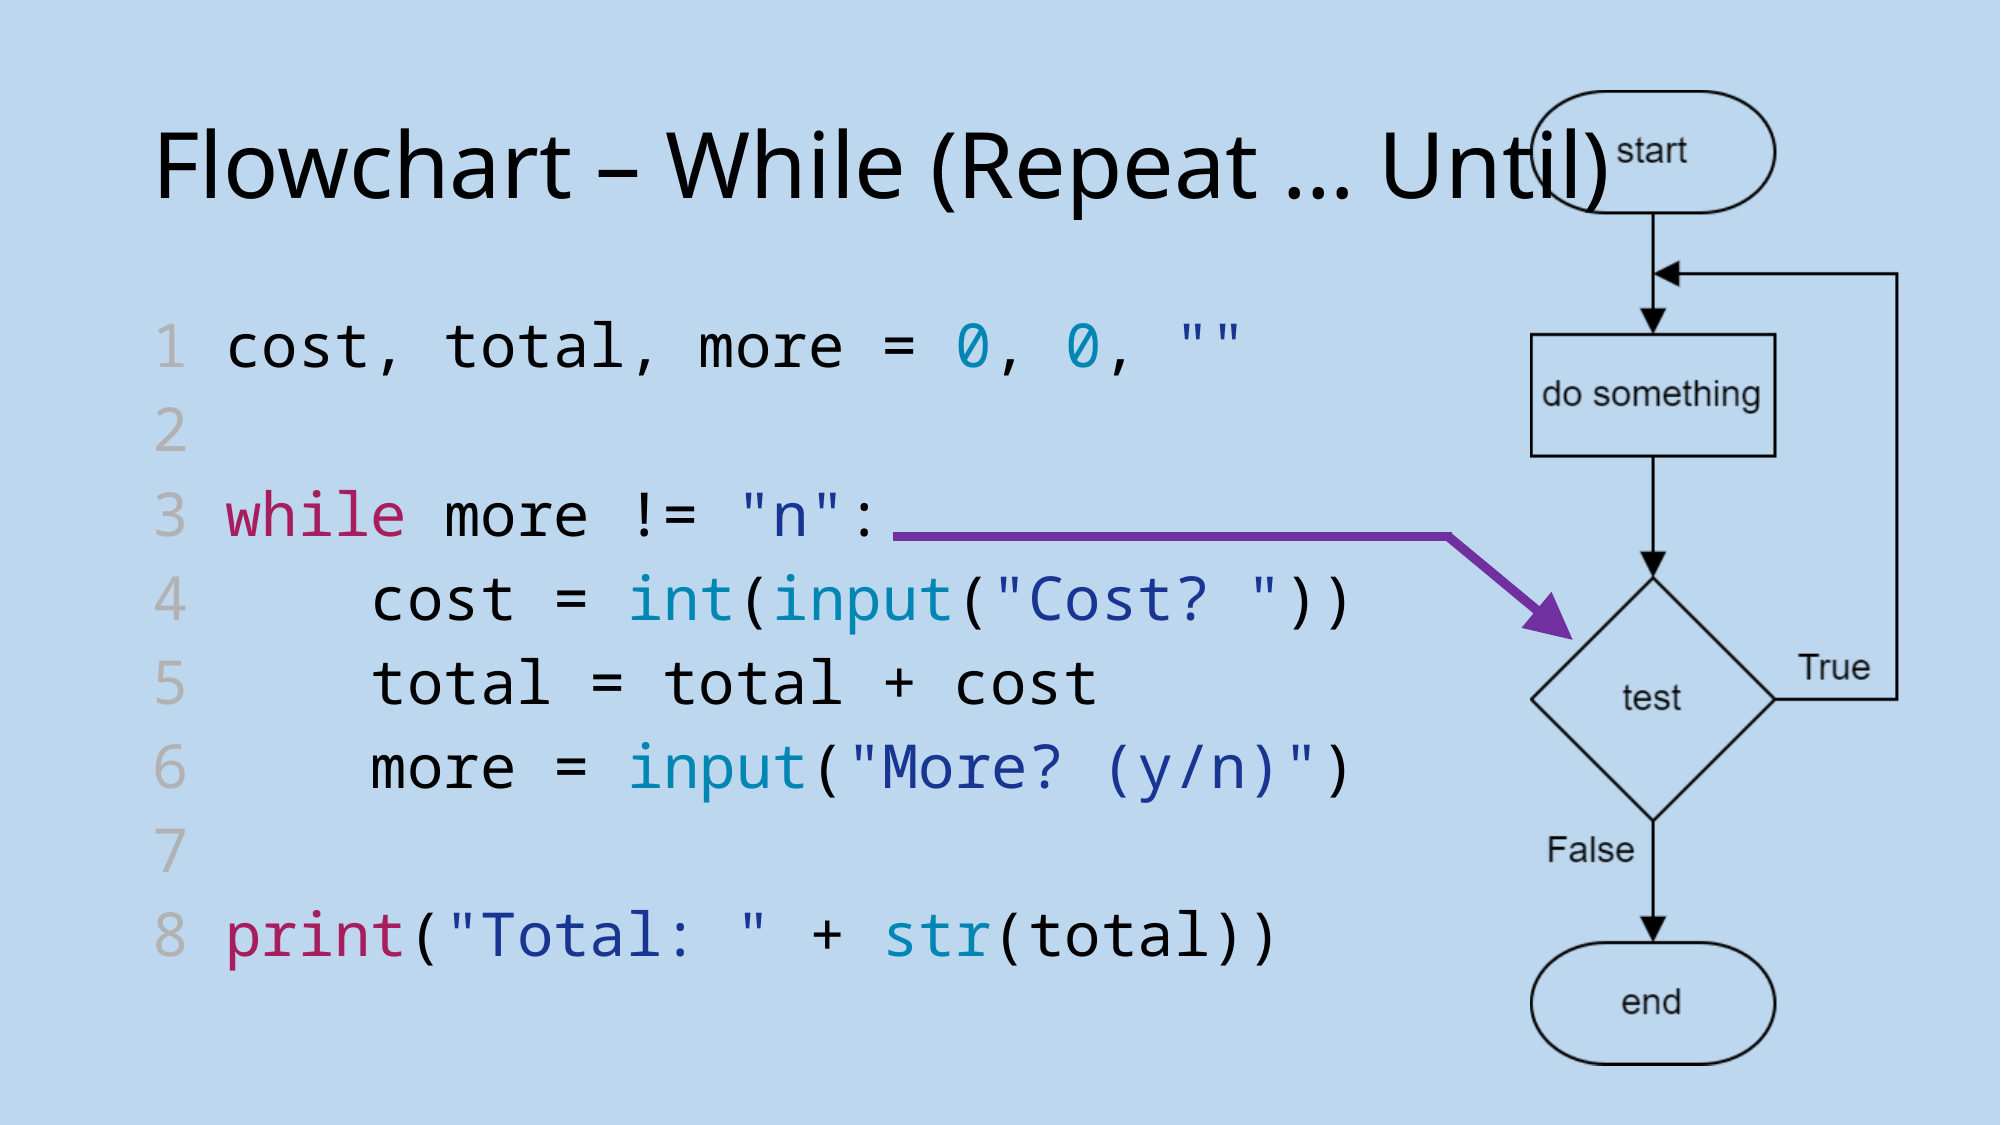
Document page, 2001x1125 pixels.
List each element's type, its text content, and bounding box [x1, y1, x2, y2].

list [1530, 90, 1923, 1066]
title Flowchart – While (Repeat … Until) [137, 59, 1863, 278]
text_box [892, 536, 1530, 640]
list 1 cost, total, more = 0, 0, "" 2 3 while more != "n": 4 cost = int(input("Cost? ")) 5 total = total + cost 6 more = input("More? (y/n)") 7 8 print("Total: " + str(total)) [137, 299, 1417, 1066]
